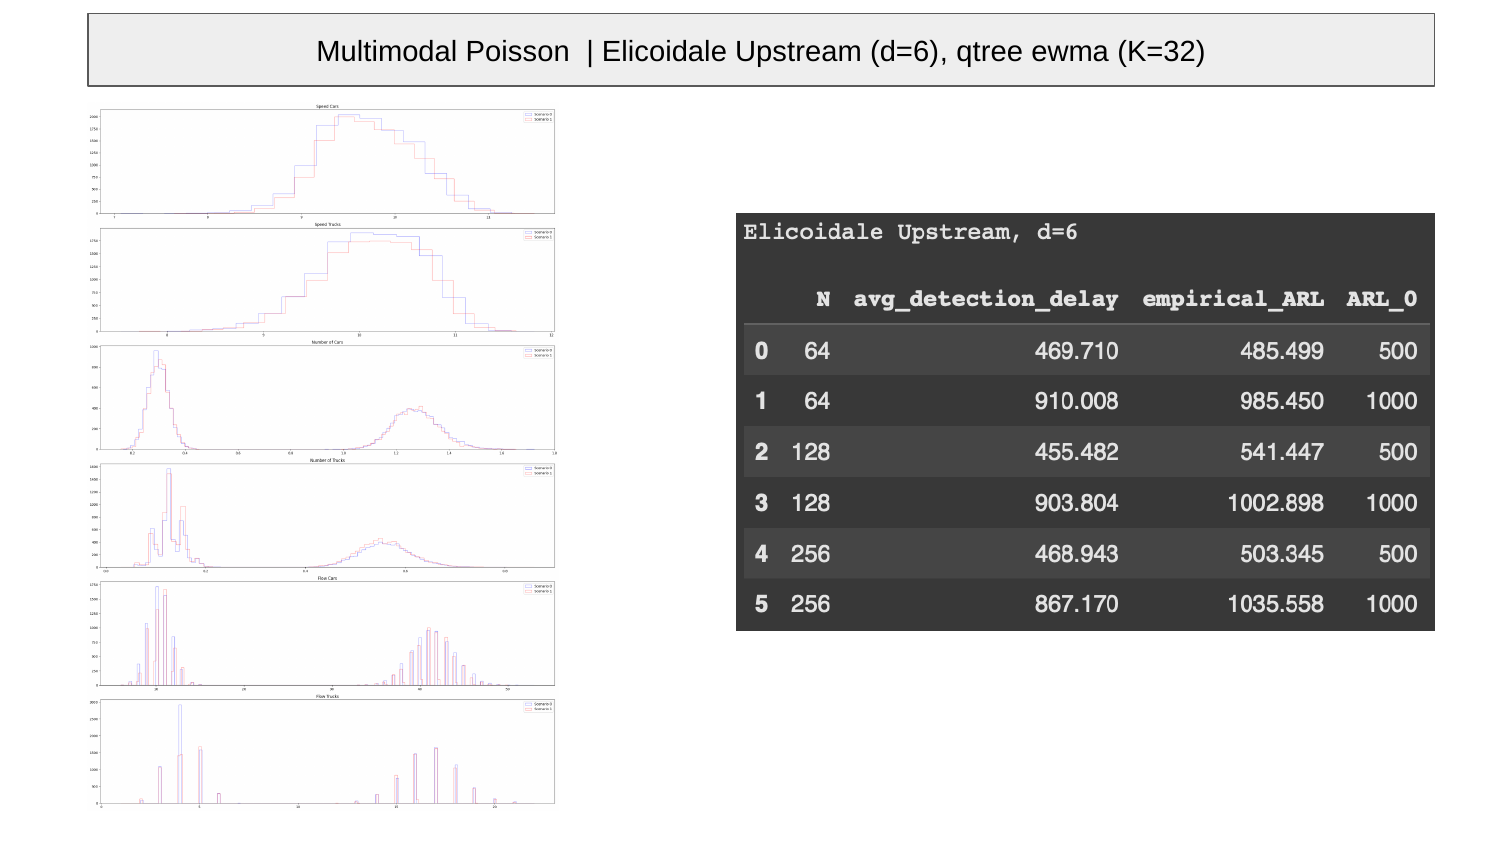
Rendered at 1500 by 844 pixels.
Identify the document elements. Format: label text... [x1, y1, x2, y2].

picture [87, 102, 559, 811]
picture [735, 213, 1435, 631]
text_box Multimodal Poisson | Elicoidale Upstream (d=6), qtree ewma (K=32) [87, 13, 1435, 86]
